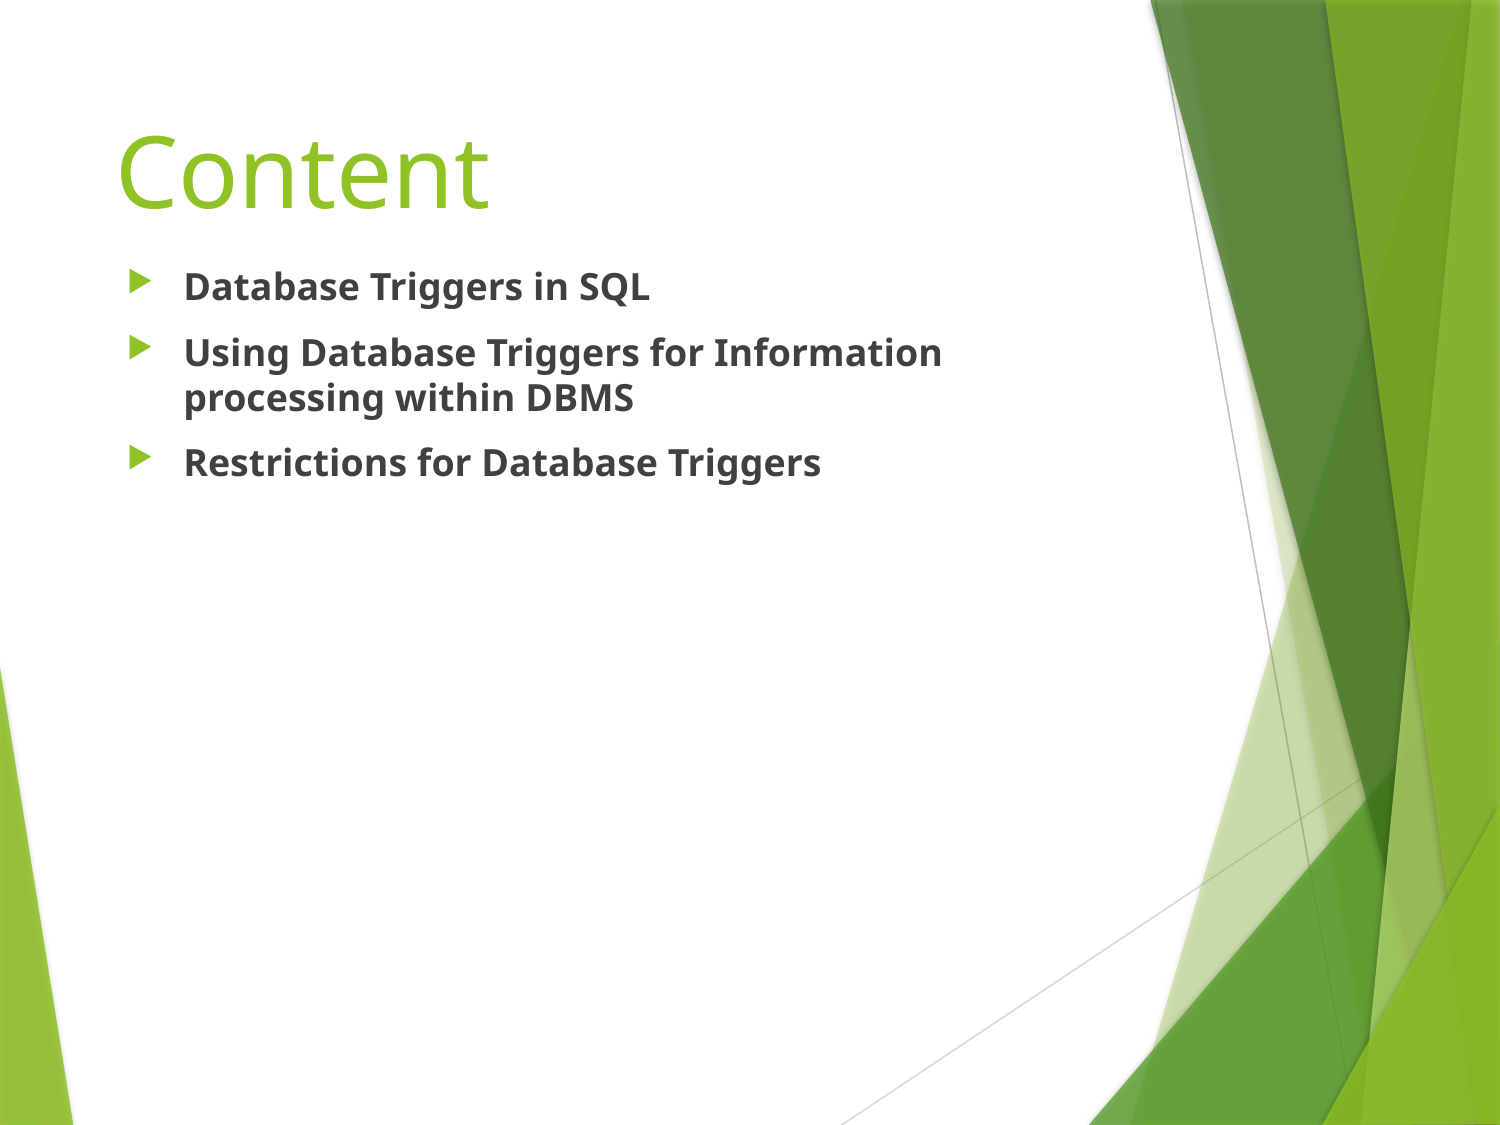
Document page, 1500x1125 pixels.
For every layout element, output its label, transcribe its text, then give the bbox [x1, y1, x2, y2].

title Content [100, 101, 1376, 290]
list Database Triggers in SQL Using Database Triggers for Information processing within DBMS Restrictions for Database Triggers [112, 255, 1105, 1018]
